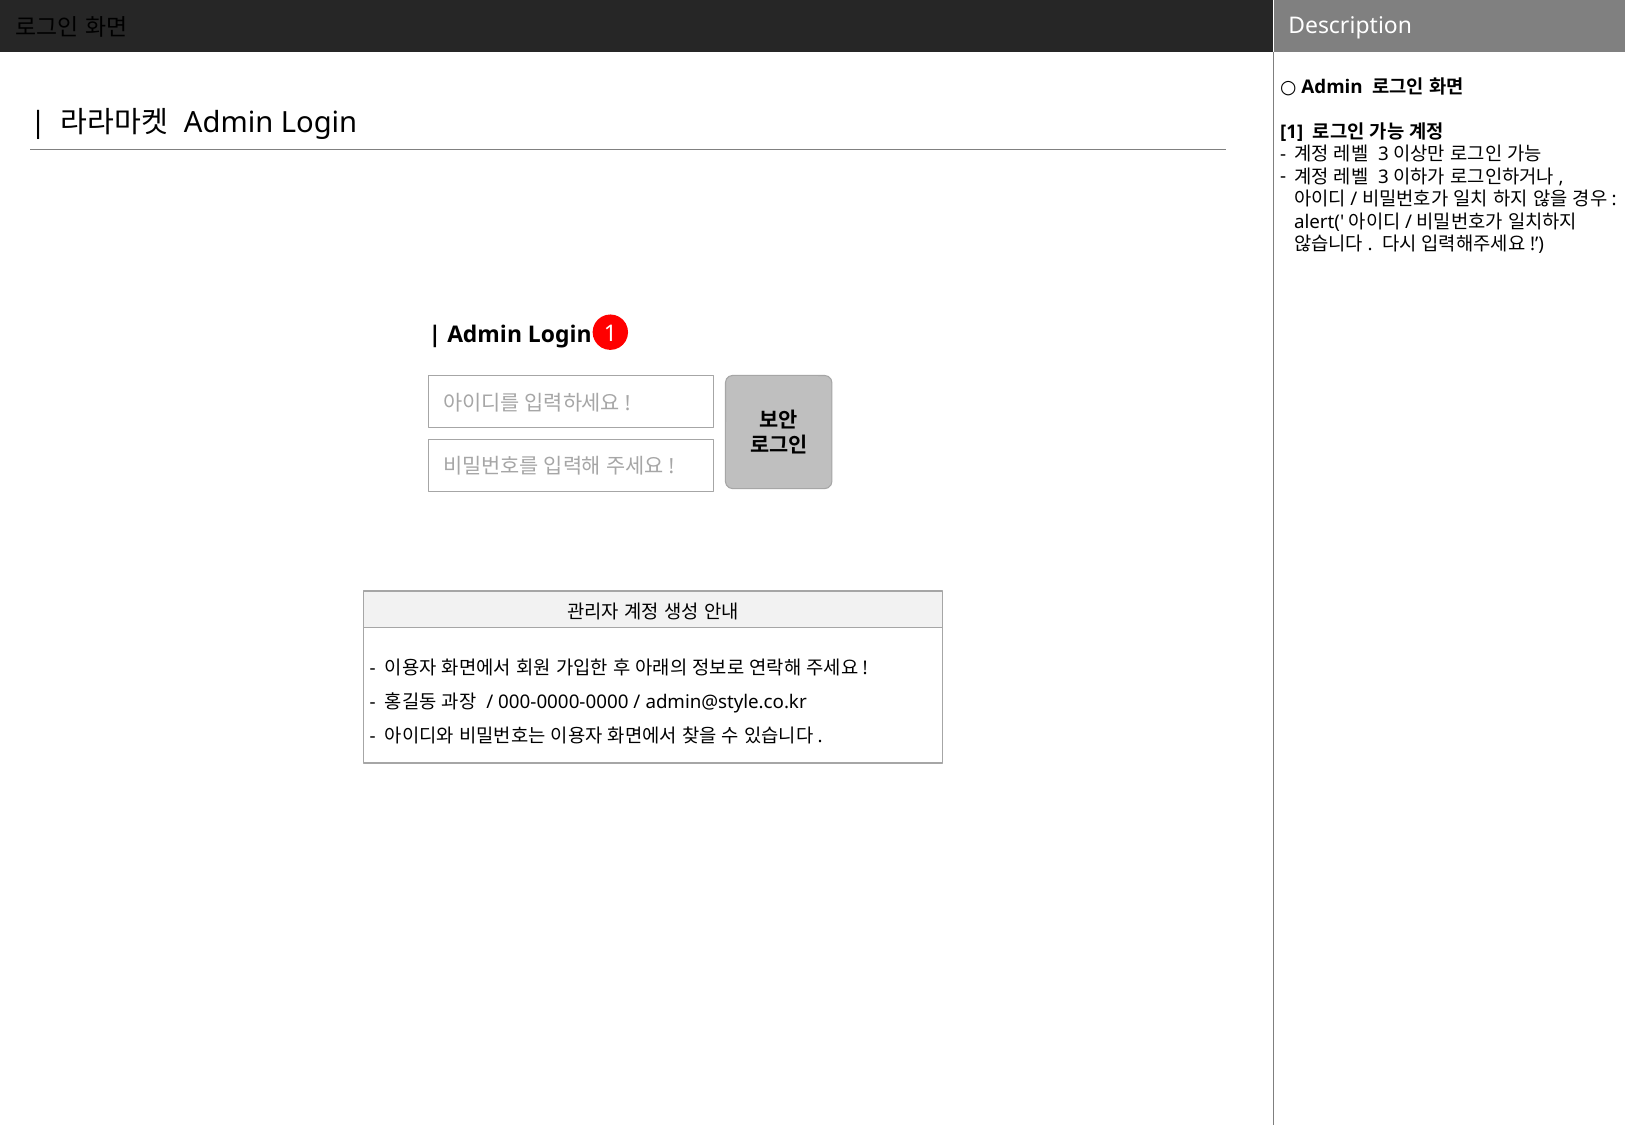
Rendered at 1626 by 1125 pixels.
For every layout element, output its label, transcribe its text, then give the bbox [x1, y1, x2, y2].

text_box - 이용자 화면에서 회원 가입한 후 아래의 정보로 연락해 주세요! - 홍길동 과장 / 000-0000-0000 / admin@style.co.kr - 아이디와 비밀번호는 이용자 화면에서 찾을 수 있습니다. [363, 628, 943, 764]
text_box 비밀번호를 입력해 주세요! [426, 437, 715, 494]
text_box ○ Admin 로그인 화면 [1] 로그인 가능 계정 계정 레벨 3이상만 로그인 가능 계정 레벨 3이하가 로그인하거나, 아이디/비밀번호가 일치 하지 않을 경우: alert('아이디/비밀번호가 일치하지 않습니다. 다시 입력해주세요!’) [1272, 50, 1625, 1125]
text_box 1 [590, 312, 631, 352]
text_box 아이디를 입력하세요! [426, 373, 715, 430]
list 로그인 화면 [0, 0, 1238, 52]
text_box 관리자 계정 생성 안내 [363, 590, 943, 628]
text_box | Admin Login [413, 312, 797, 355]
text_box 보안 로그인 [723, 373, 835, 491]
text_box | 라라마켓 Admin Login [30, 103, 1093, 139]
